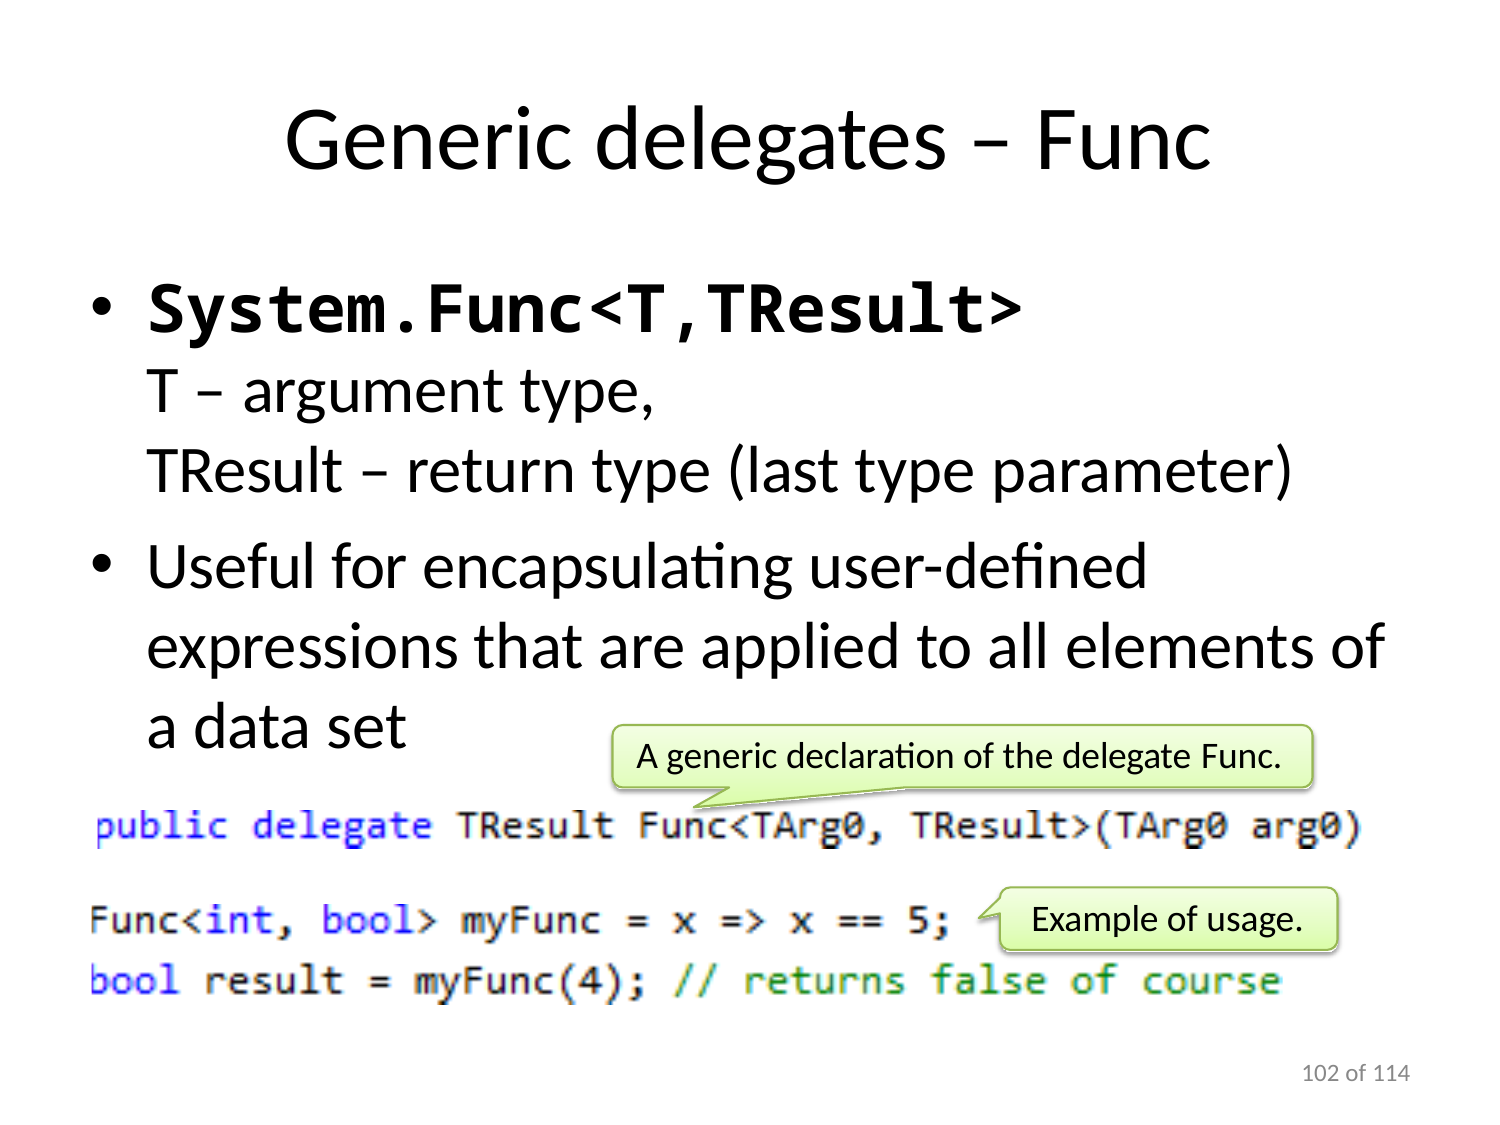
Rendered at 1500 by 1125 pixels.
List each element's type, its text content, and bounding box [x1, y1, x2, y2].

title Generic delegates – Func [282, 75, 1218, 263]
text_box [697, 780, 1313, 808]
text_box [978, 887, 1338, 950]
text_box [97, 810, 1362, 850]
text_box Example of usage. [1029, 891, 1309, 939]
text_box [606, 718, 1318, 789]
text_box a data set [144, 679, 413, 762]
text_box [1332, 942, 1338, 950]
list System.Func<T,TResult> T – argument type, TResult – return type (last type parameter) Useful for encapsulating user-defined expressions that are applied to all elements of [87, 263, 1396, 904]
text_box [978, 914, 1006, 950]
text_box [1331, 887, 1338, 895]
text_box [91, 904, 1283, 1005]
text_box [612, 725, 618, 732]
text_box [604, 720, 1321, 819]
text_box [612, 725, 1313, 808]
text_box [612, 780, 726, 808]
text_box [1307, 725, 1313, 732]
text_box [1001, 880, 1336, 887]
text_box [978, 887, 1007, 917]
text_box [970, 882, 1346, 962]
slide_number 100 of 114 [1297, 1060, 1413, 1125]
text_box A generic declaration of the delegate Func. [634, 729, 1291, 777]
